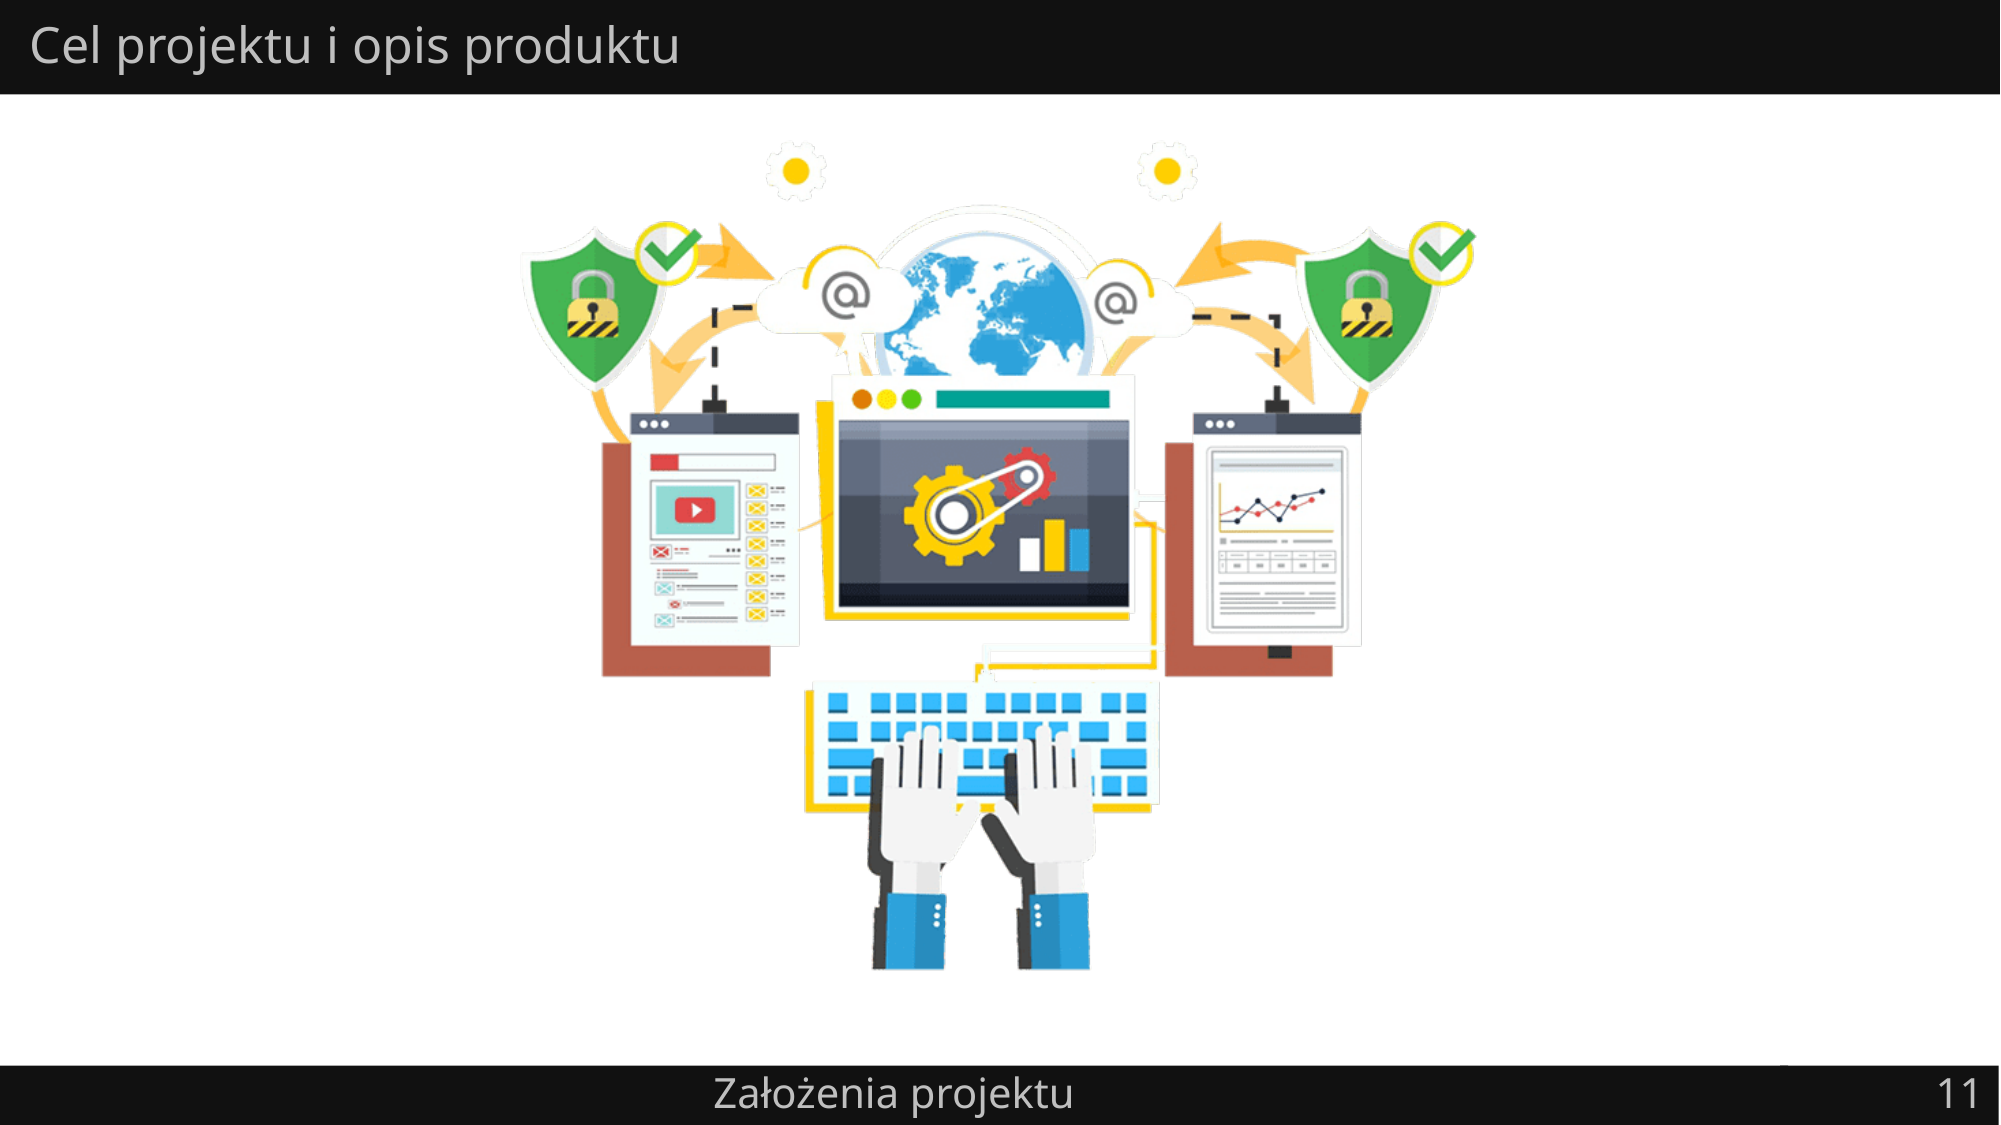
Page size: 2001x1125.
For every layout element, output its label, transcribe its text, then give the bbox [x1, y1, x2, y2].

footer Założenia projektu [0, 1065, 1780, 1125]
slide_number 11 [1780, 1065, 1999, 1125]
title Cel projektu i opis produktu [0, 0, 2000, 95]
picture [509, 126, 1490, 999]
